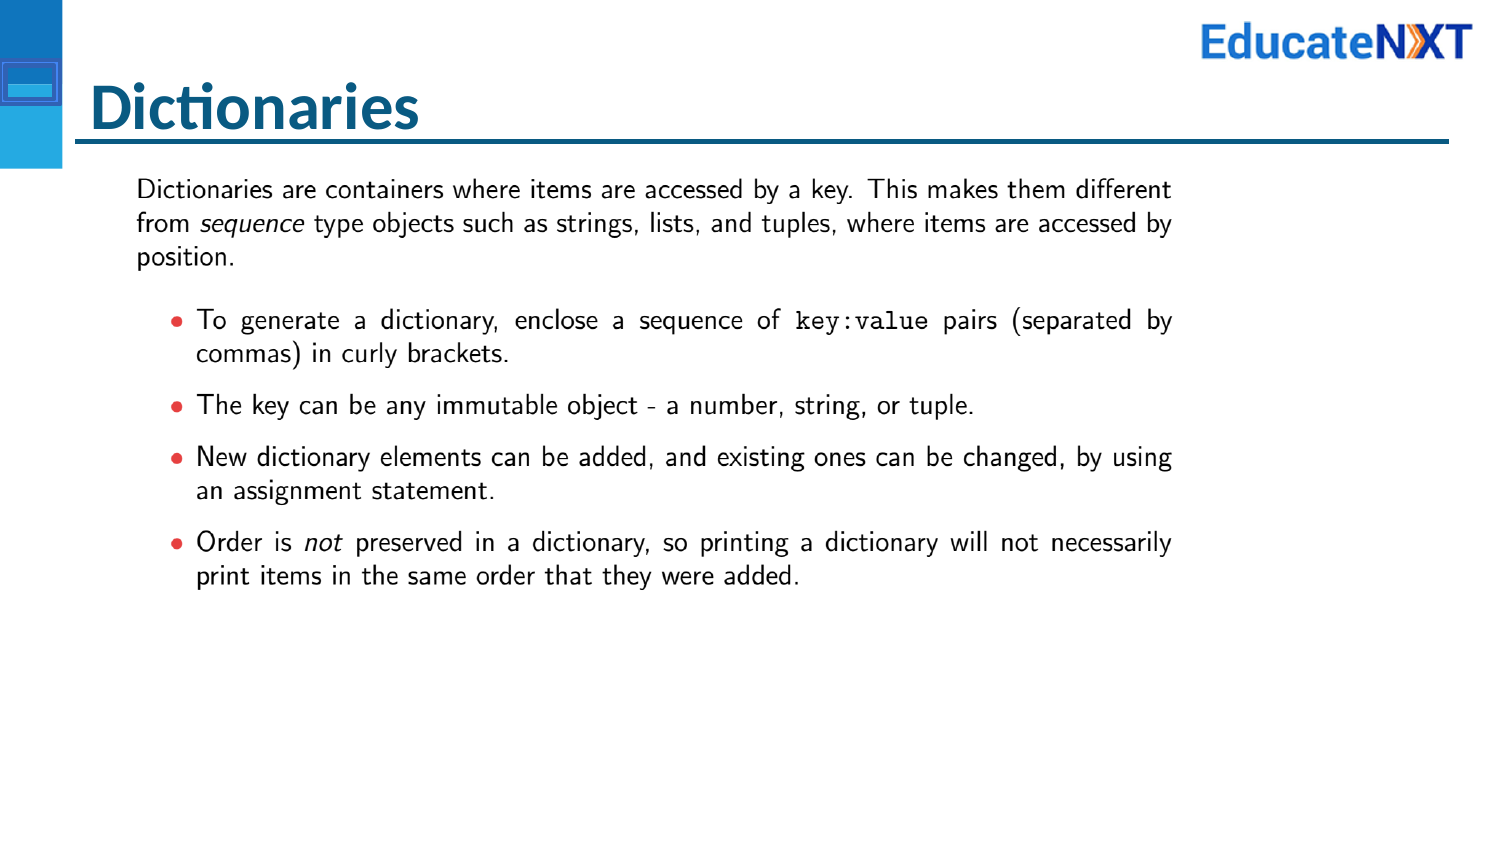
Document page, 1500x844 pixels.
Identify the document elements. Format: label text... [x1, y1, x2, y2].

title Dictionaries [75, 47, 1339, 142]
picture [119, 162, 1189, 598]
picture [1168, 0, 1500, 82]
text_box [0, 58, 62, 106]
